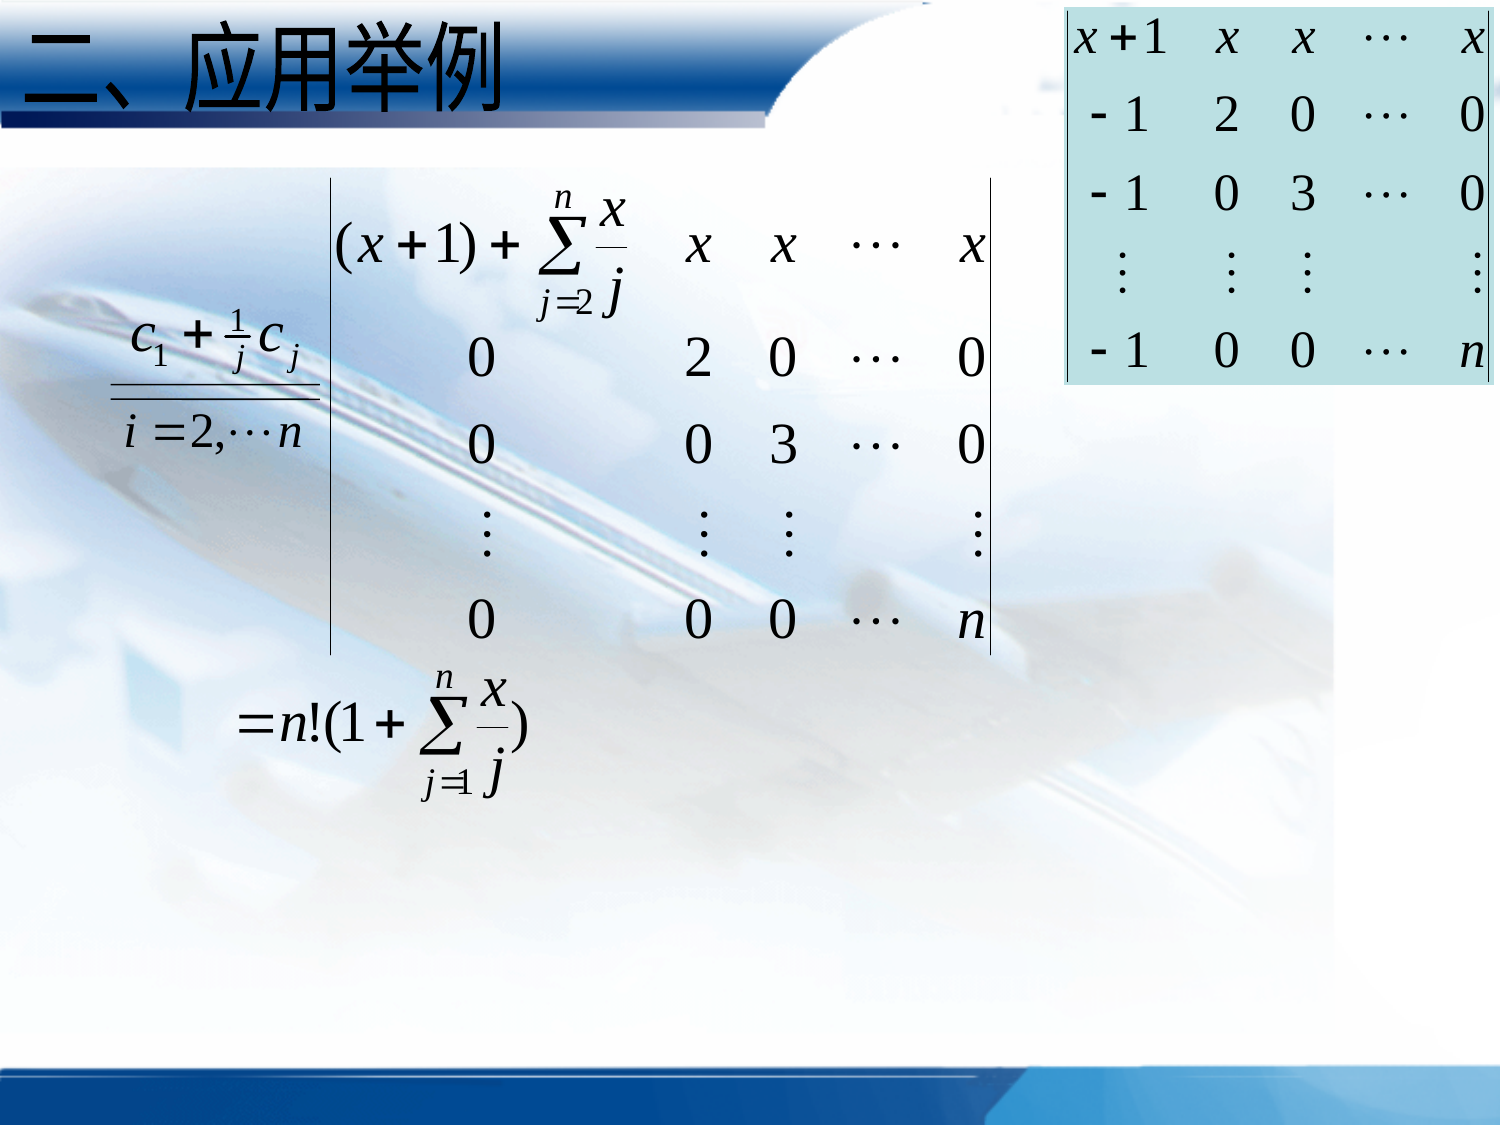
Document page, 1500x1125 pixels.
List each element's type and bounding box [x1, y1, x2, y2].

text_box [1063, 6, 1495, 386]
text_box [325, 172, 997, 661]
text_box [229, 654, 535, 809]
text_box [110, 292, 320, 460]
picture [0, 0, 1500, 1125]
